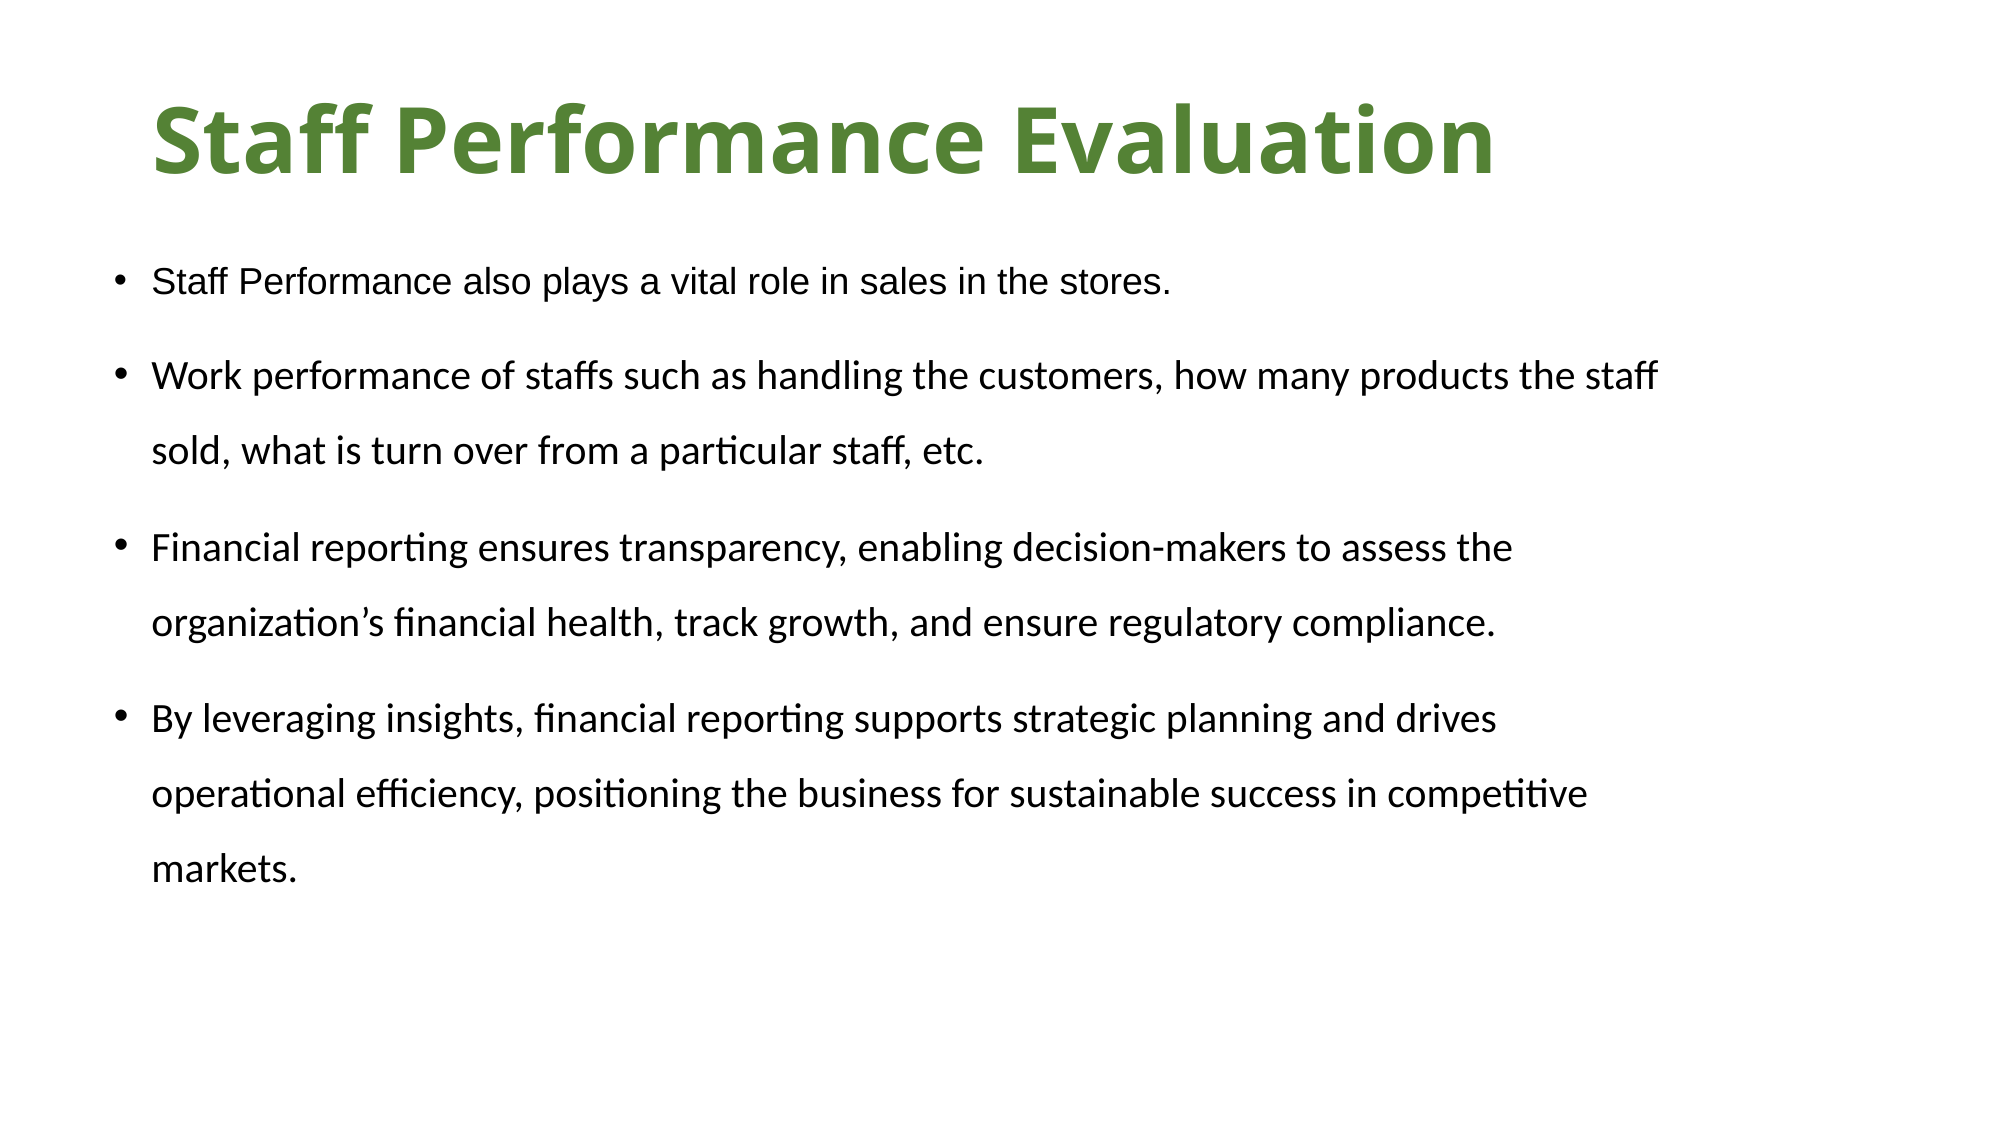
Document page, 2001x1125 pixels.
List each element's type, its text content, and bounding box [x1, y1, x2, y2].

title Staff Performance Evaluation [137, 59, 1863, 228]
list Staff Performance also plays a vital role in sales in the stores. Work performance of staffs such as handling the customers, how many products the staff sold, what is turn over from a particular staff, etc. Financial reporting ensures transparency, enabling decision-makers to assess the organization’s financial health, track growth, and ensure regulatory compliance. By leveraging insights, financial reporting supports strategic planning and drives operational efficiency, positioning the business for sustainable success in competitive markets. [98, 227, 1705, 970]
